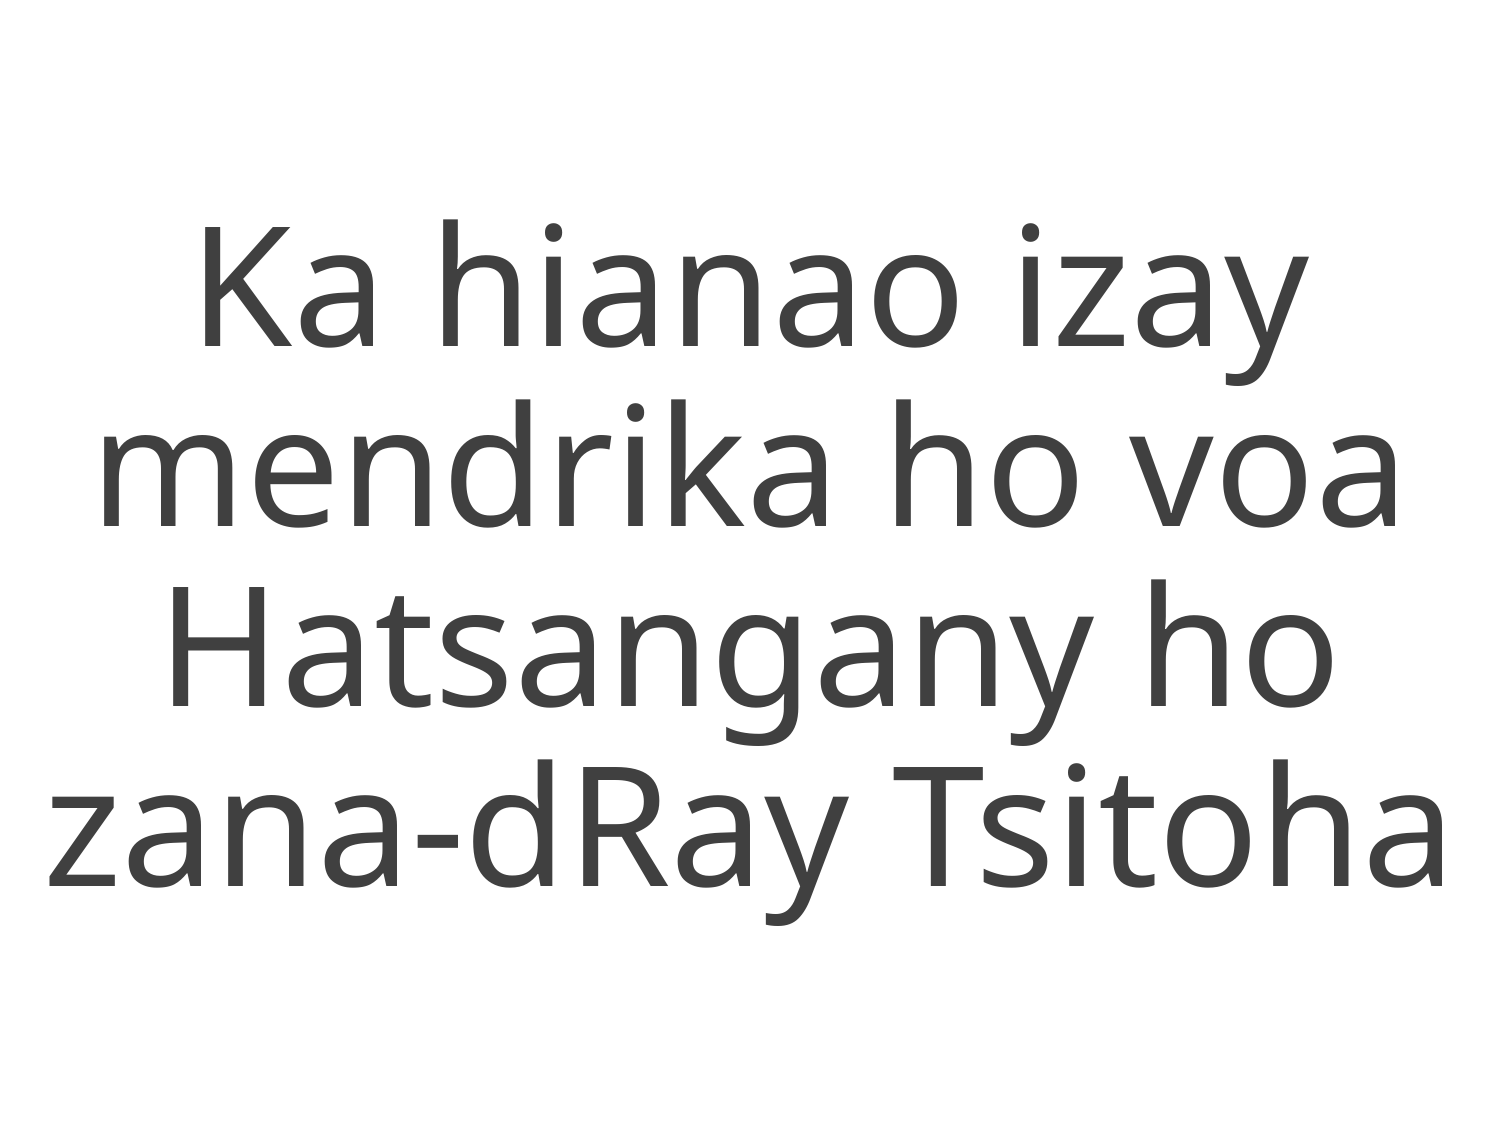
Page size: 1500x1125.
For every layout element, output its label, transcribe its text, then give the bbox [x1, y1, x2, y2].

title Ka hianao izay mendrika ho voa Hatsangany ho zana-dRay Tsitoha [0, 453, 1500, 672]
